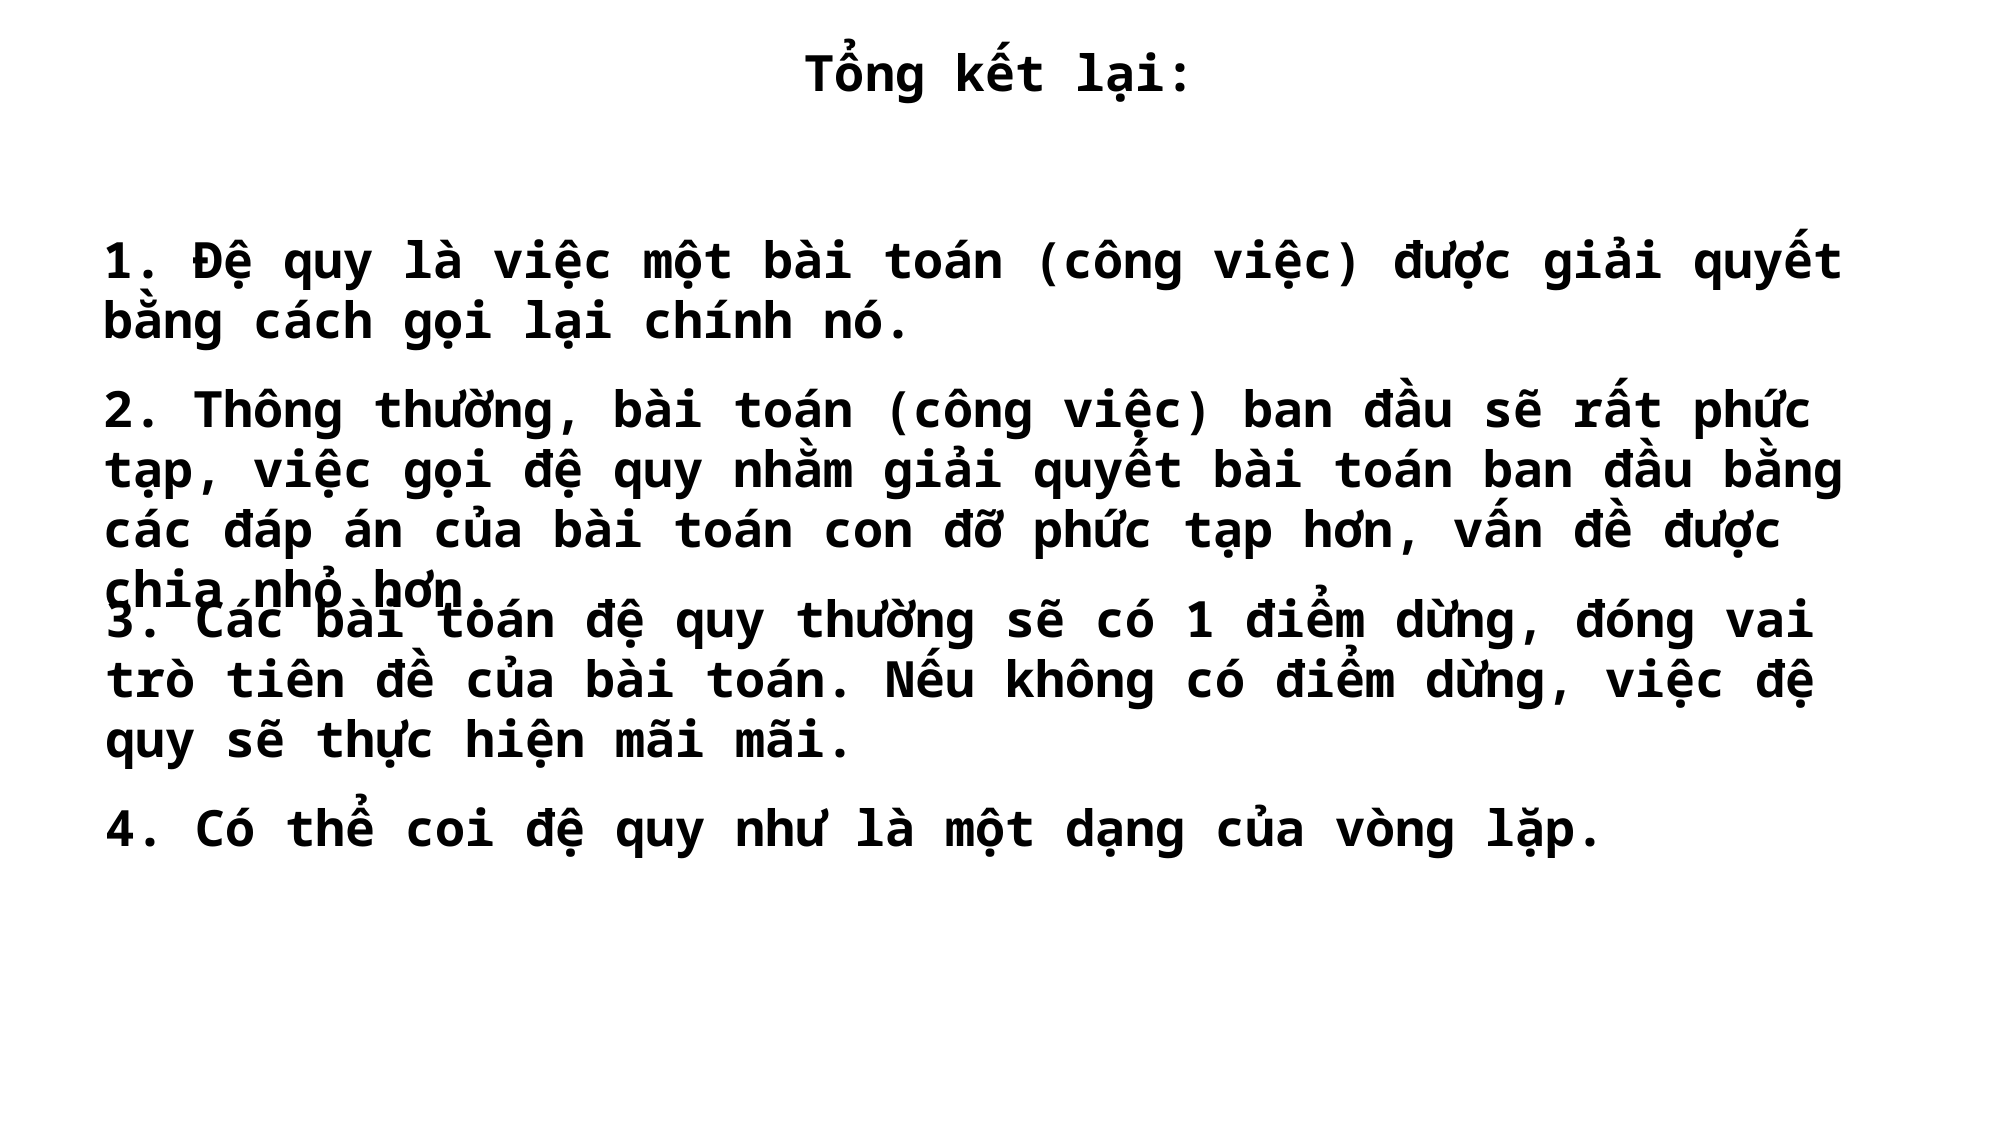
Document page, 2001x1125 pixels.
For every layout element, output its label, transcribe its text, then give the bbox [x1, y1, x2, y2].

text_box 2. Thông thường, bài toán (công việc) ban đầu sẽ rất phức tạp, việc gọi đệ quy nhằm giải quyết bài toán ban đầu bằng các đáp án của bài toán con đỡ phức tạp hơn, vấn đề được chia nhỏ hơn. [88, 370, 1909, 625]
text_box 1. Đệ quy là việc một bài toán (công việc) được giải quyết bằng cách gọi lại chính nó. [88, 221, 1909, 356]
text_box 4. Có thể coi đệ quy như là một dạng của vòng lặp. [90, 789, 1910, 865]
text_box Tổng kết lại: [790, 34, 1210, 110]
text_box 3. Các bài toán đệ quy thường sẽ có 1 điểm dừng, đóng vai trò tiên đề của bài toán. Nếu không có điểm dừng, việc đệ quy sẽ thực hiện mãi mãi. [90, 579, 1910, 775]
